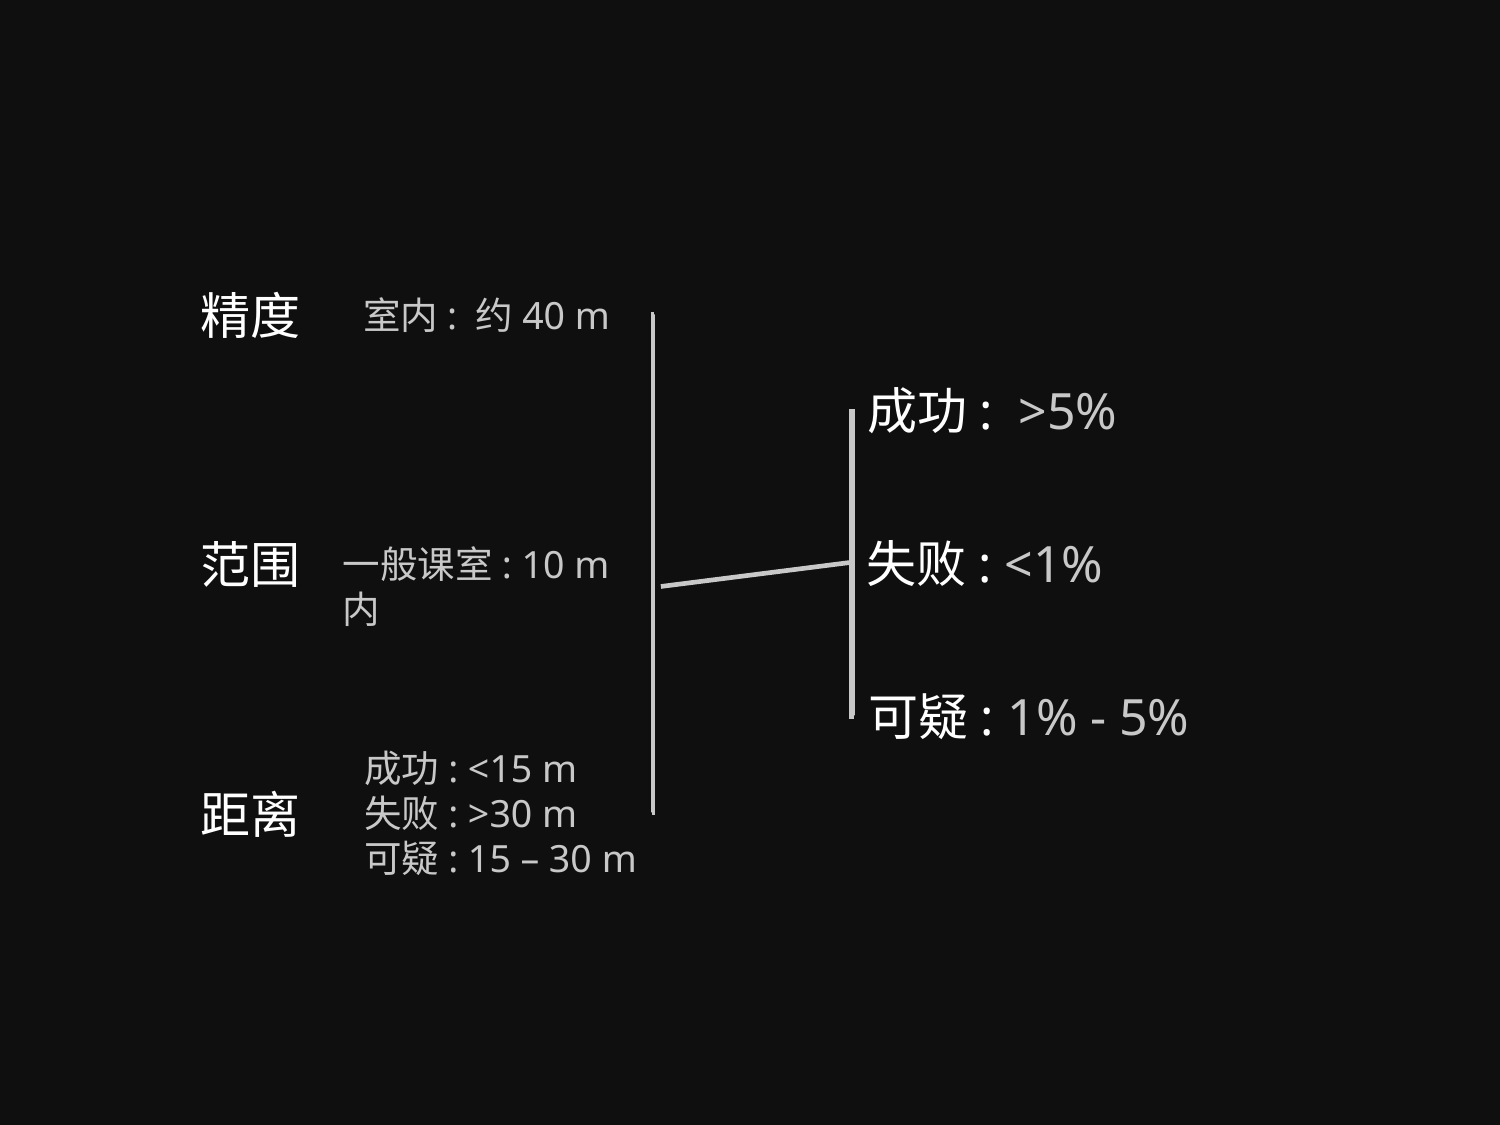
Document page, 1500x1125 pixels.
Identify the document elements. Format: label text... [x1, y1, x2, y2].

text_box 精度 [185, 277, 315, 353]
text_box 一般课室: 10 m内 [328, 534, 651, 639]
text_box 室内: 约40 m [348, 284, 654, 345]
text_box 范围 [185, 526, 315, 602]
text_box 成功: <15 m 失败: >30 m 可疑: 15 – 30 m [349, 737, 652, 888]
text_box 距离 [185, 775, 315, 851]
text_box 可疑: 1% - 5% [854, 678, 1205, 753]
text_box 一般课室: 10 m内 [656, 534, 661, 639]
text_box 成功: >5% [852, 371, 1133, 447]
text_box 失败: <1% [855, 524, 1119, 600]
